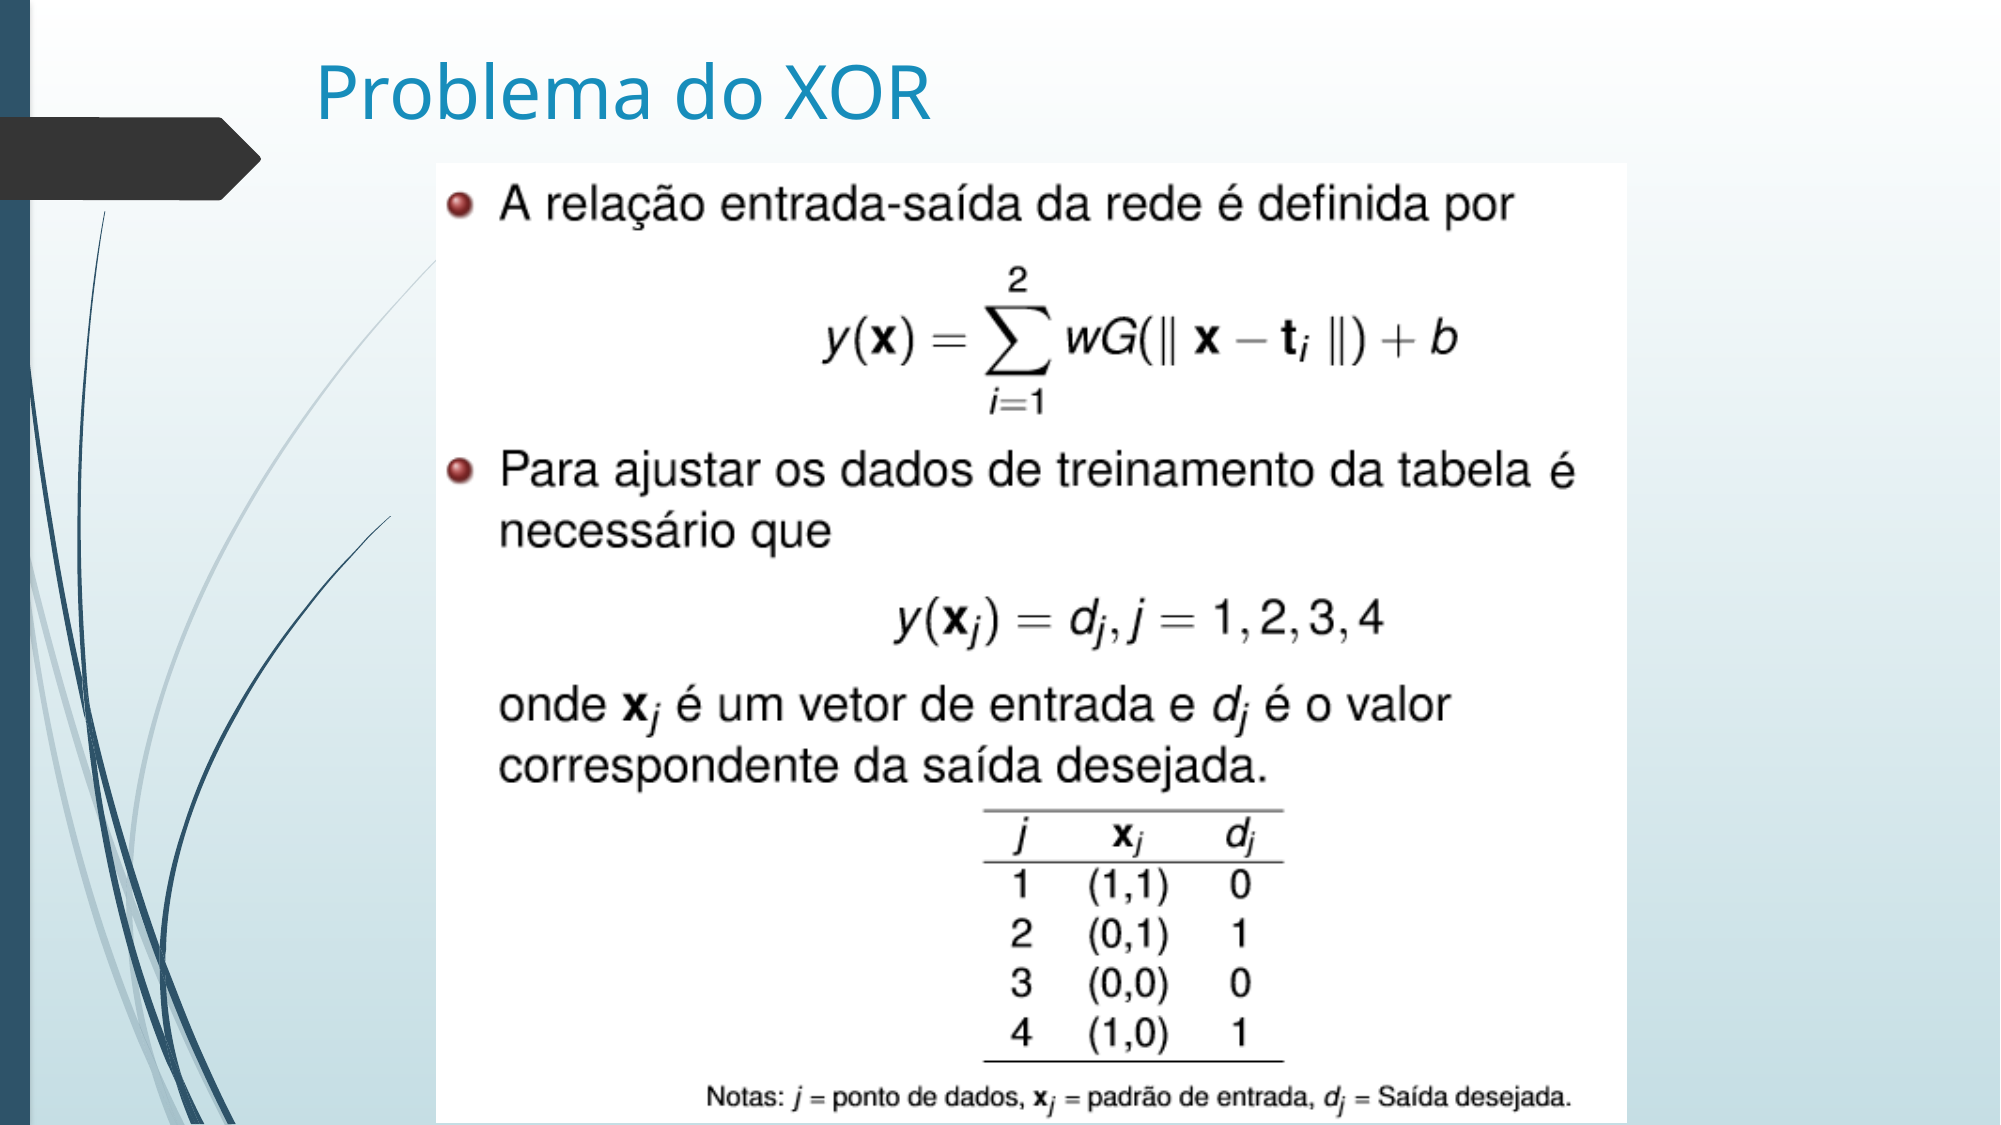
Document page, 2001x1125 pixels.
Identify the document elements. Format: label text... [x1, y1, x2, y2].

text_box Problema do XOR [299, 37, 1696, 197]
picture [435, 162, 1627, 1123]
